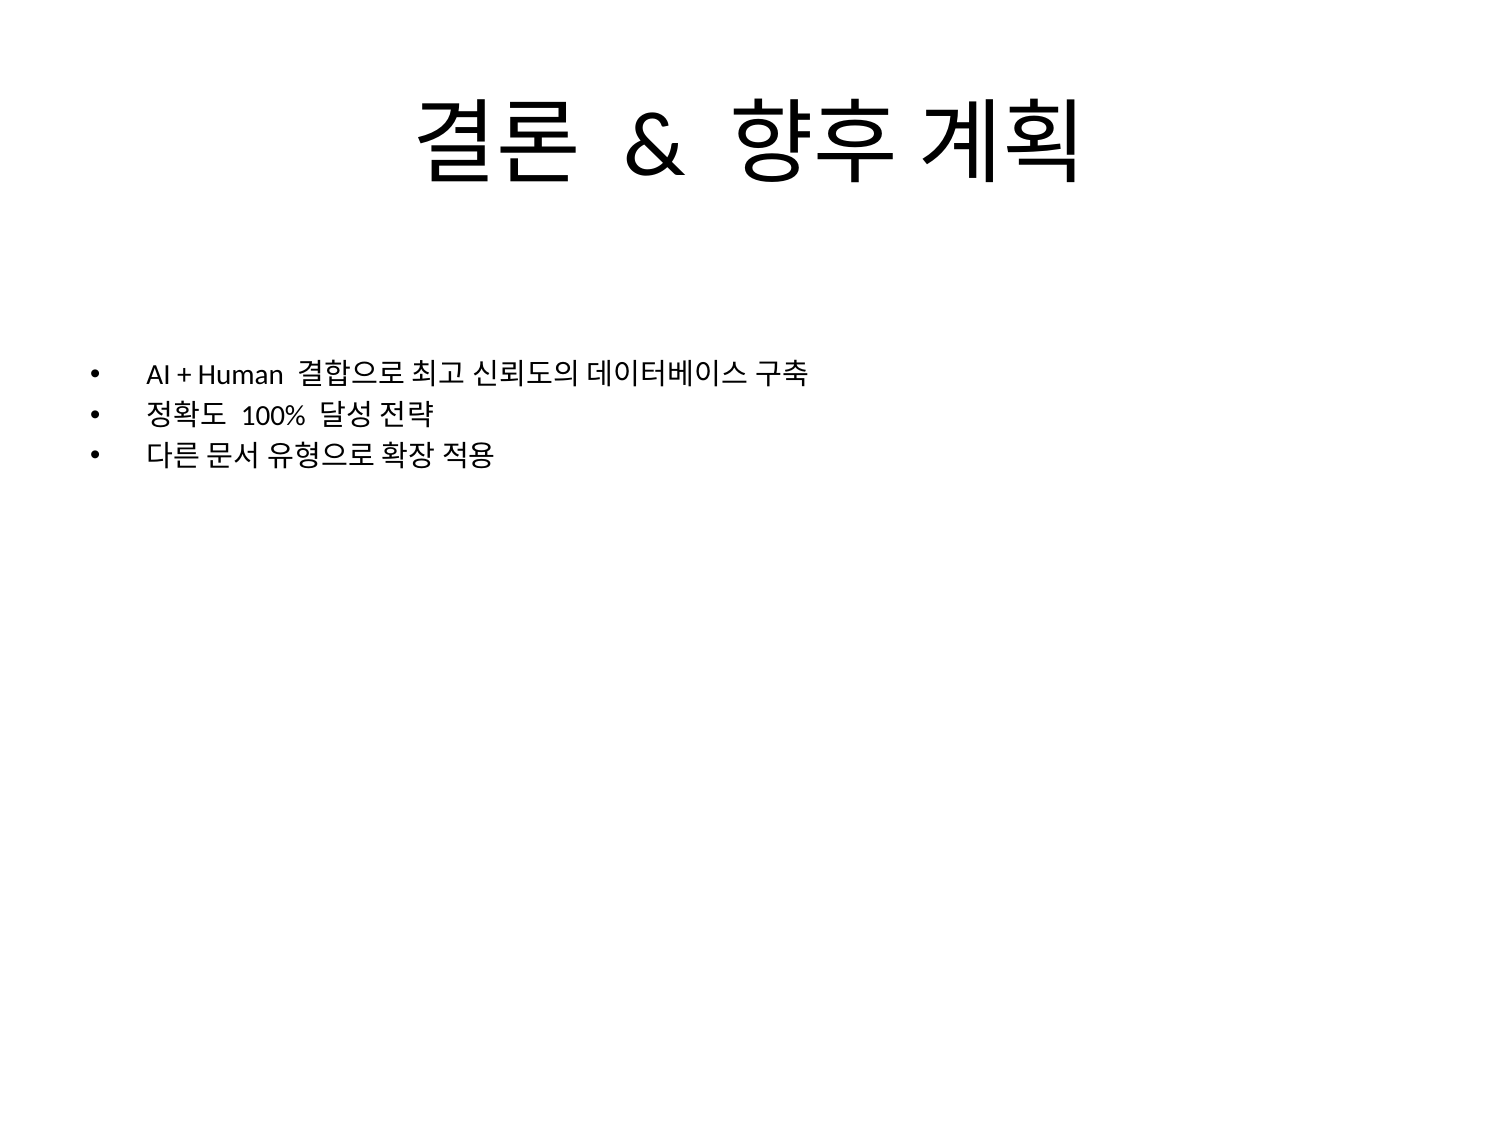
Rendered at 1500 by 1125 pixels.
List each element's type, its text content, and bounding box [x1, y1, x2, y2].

title 결론 & 향후 계획 [75, 45, 1425, 233]
list AI + Human 결합으로 최고 신뢰도의 데이터베이스 구축 정확도 100% 달성 전략 다른 문서 유형으로 확장 적용 [75, 262, 1425, 1005]
